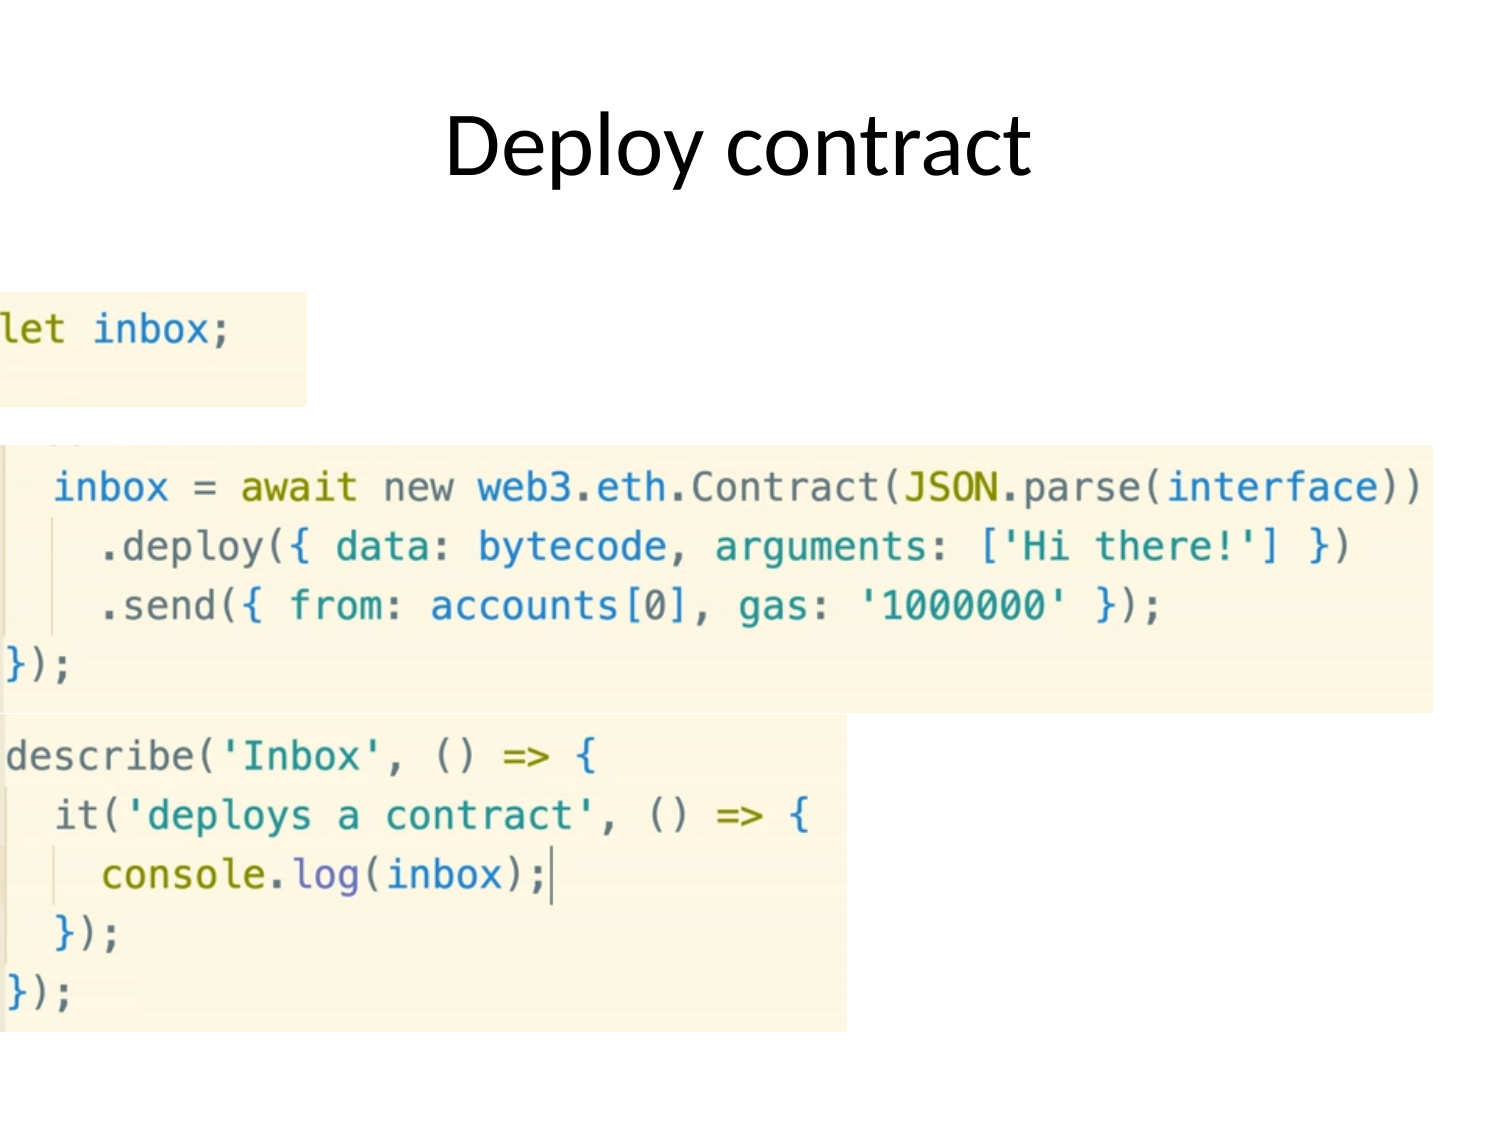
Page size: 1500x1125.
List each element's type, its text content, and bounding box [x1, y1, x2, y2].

title Deploy contract [75, 45, 1425, 233]
picture [0, 445, 1433, 713]
picture [0, 714, 847, 1033]
picture [0, 292, 307, 408]
